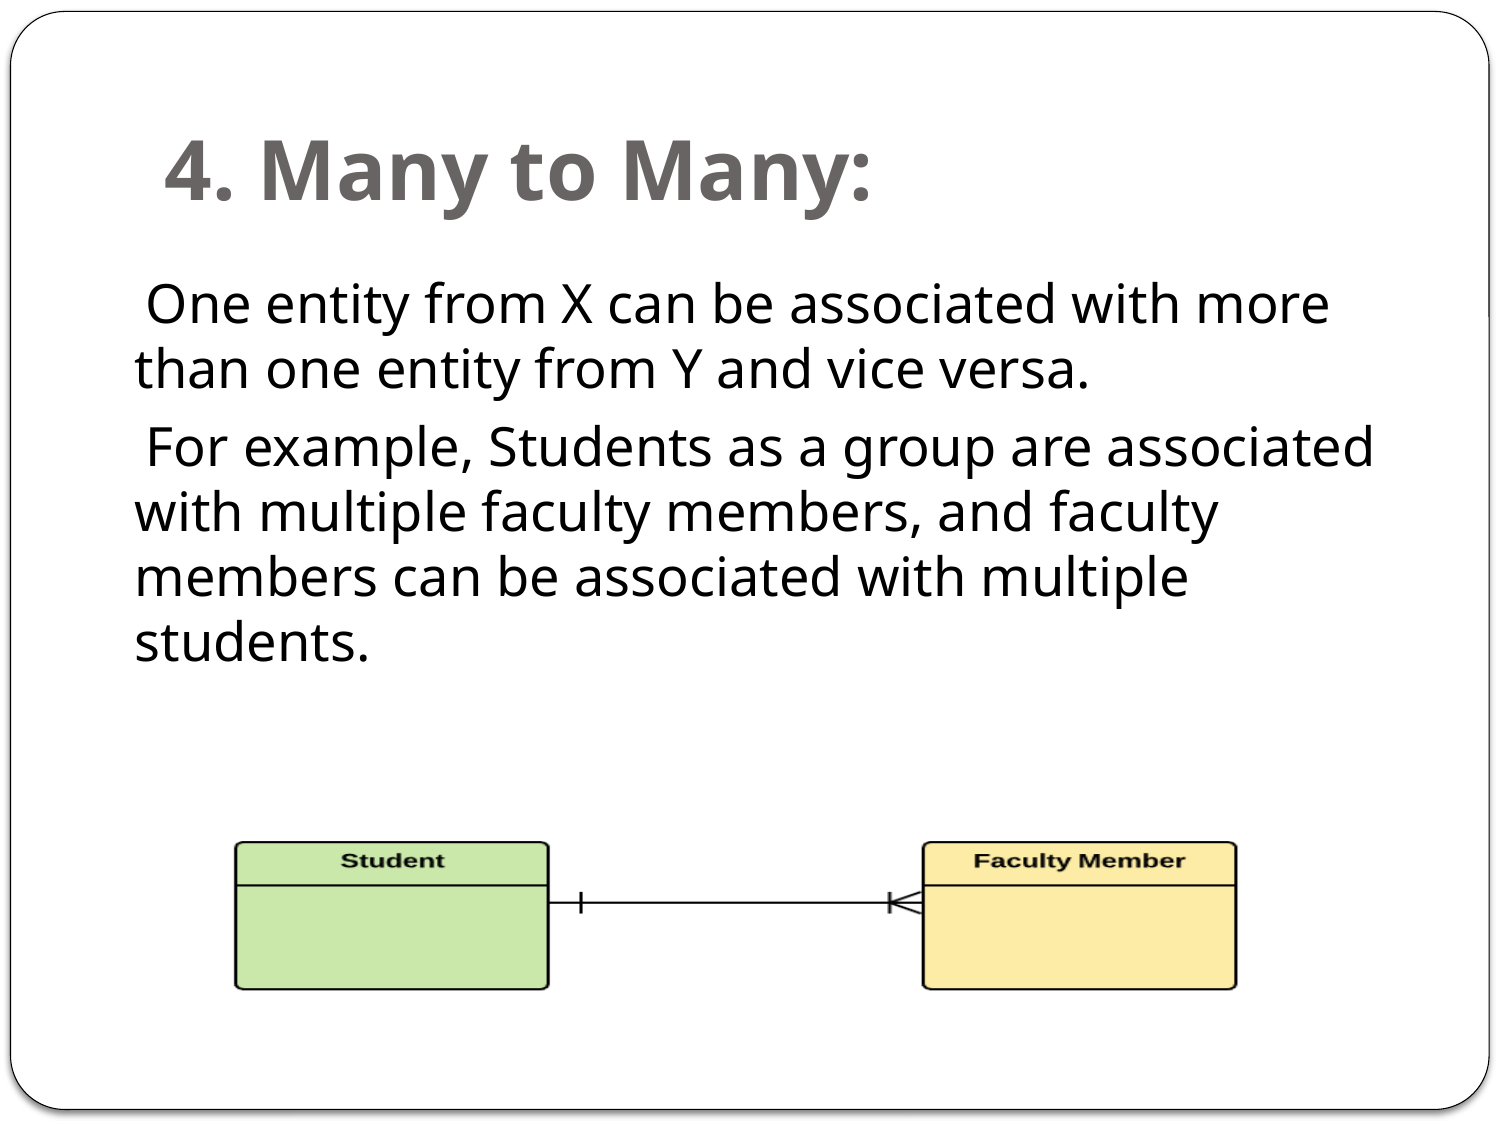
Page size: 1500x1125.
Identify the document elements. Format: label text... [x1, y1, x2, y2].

list One entity from X can be associated with more than one entity from Y and vice versa. For example, Students as a group are associated with multiple faculty members, and faculty members can be associated with multiple students. [75, 262, 1425, 800]
title 4. Many to Many: [150, 45, 1425, 233]
picture [124, 787, 1333, 1038]
